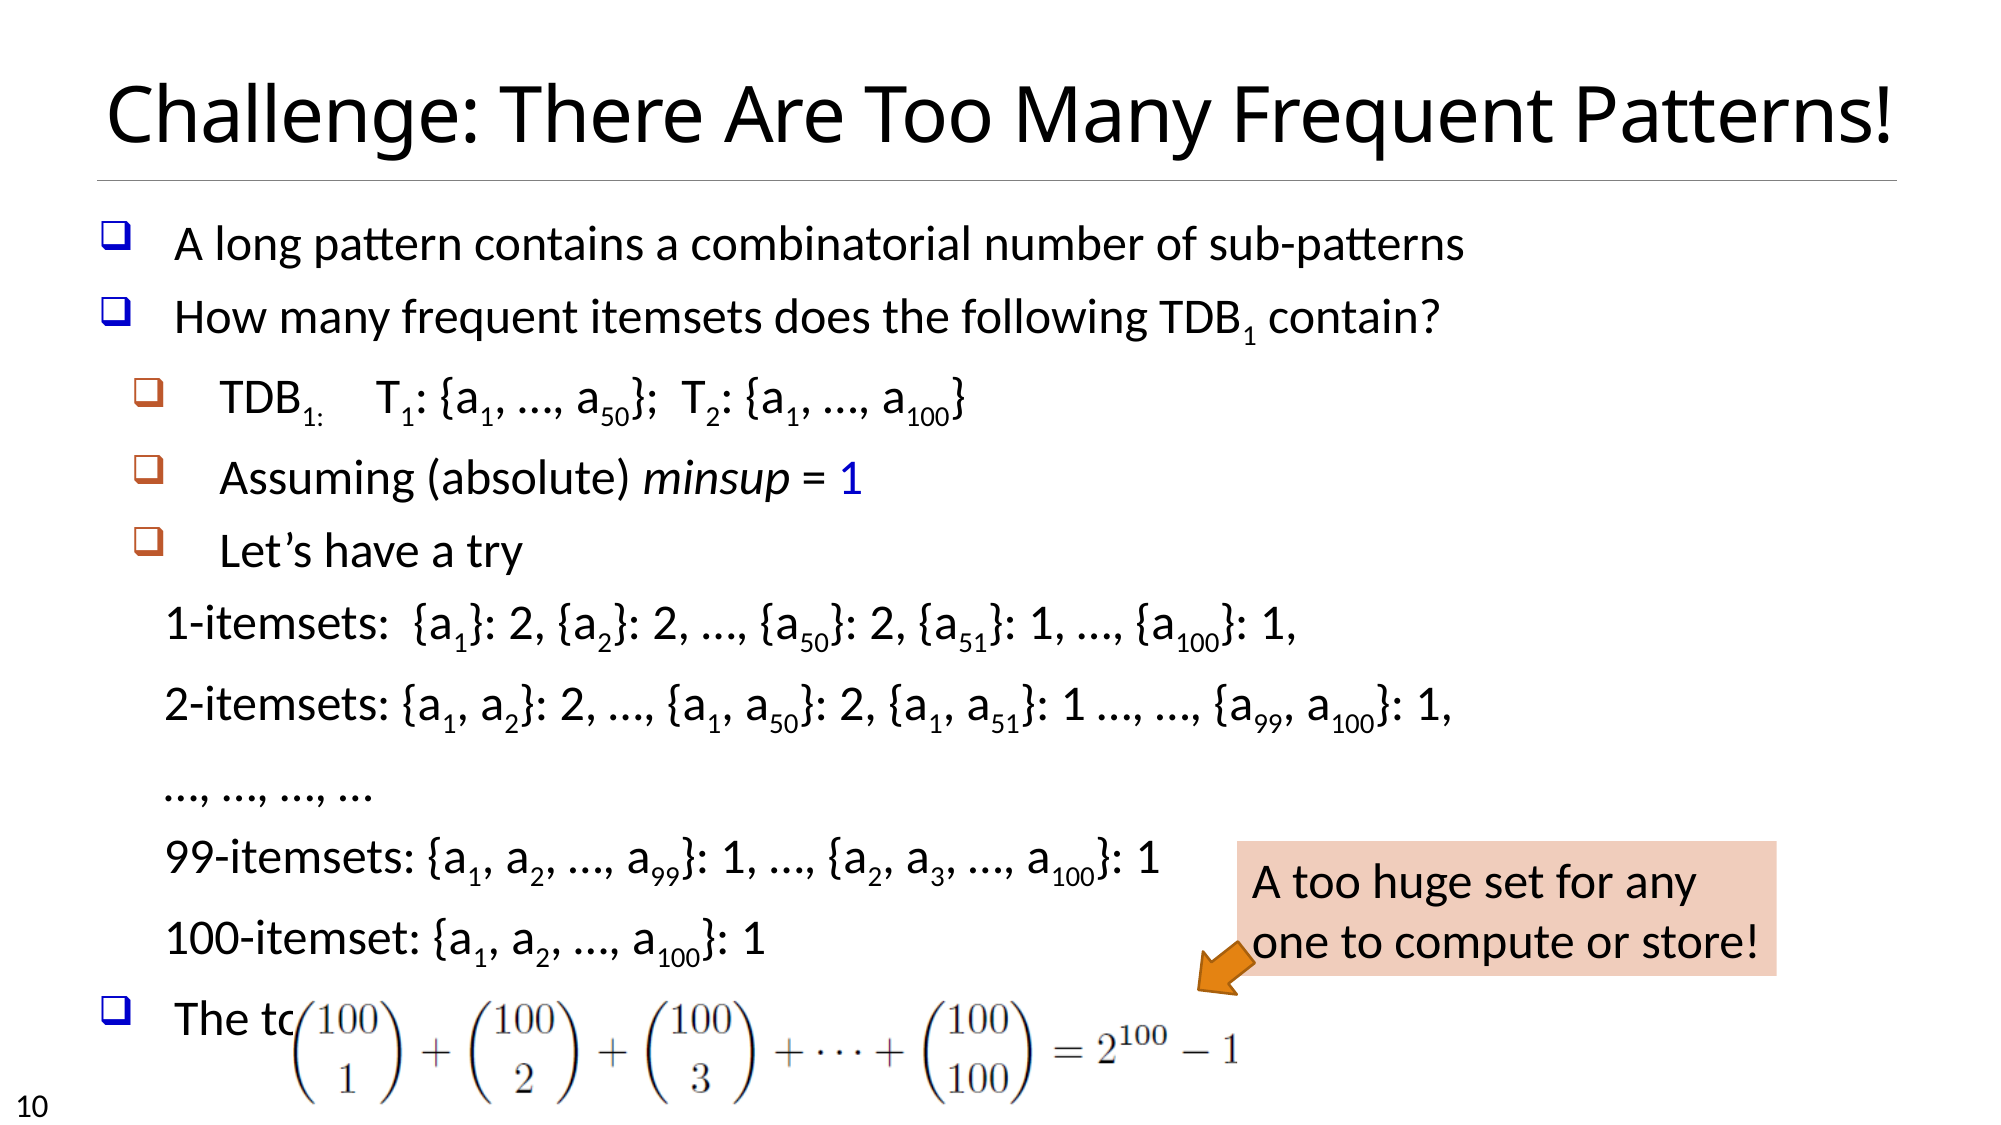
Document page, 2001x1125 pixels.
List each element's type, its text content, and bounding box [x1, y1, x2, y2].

list A long pattern contains a combinatorial number of sub-patterns How many frequent itemsets does the following TDB1 contain? TDB1: T1: {a1, …, a50}; T2: {a1, …, a100} Assuming (absolute) minsup = 1 Let’s have a try 1-itemsets: {a1}: 2, {a2}: 2, …, {a50}: 2, {a51}: 1, …, {a100}: 1, 2-itemsets: {a1, a2}: 2, …, {a1, a50}: 2, {a1, a51}: 1 …, …, {a99, a100}: 1, …, …, …, … 99-itemsets: {a1, a2, …, a99}: 1, …, {a2, a3, …, a100}: 1 100-itemset: {a1, a2, …, a100}: 1 The total number of frequent itemsets: [83, 203, 2000, 1054]
picture [292, 997, 1238, 1109]
title Challenge: There Are Too Many Frequent Patterns! [0, 12, 2000, 166]
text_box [1191, 840, 1778, 999]
